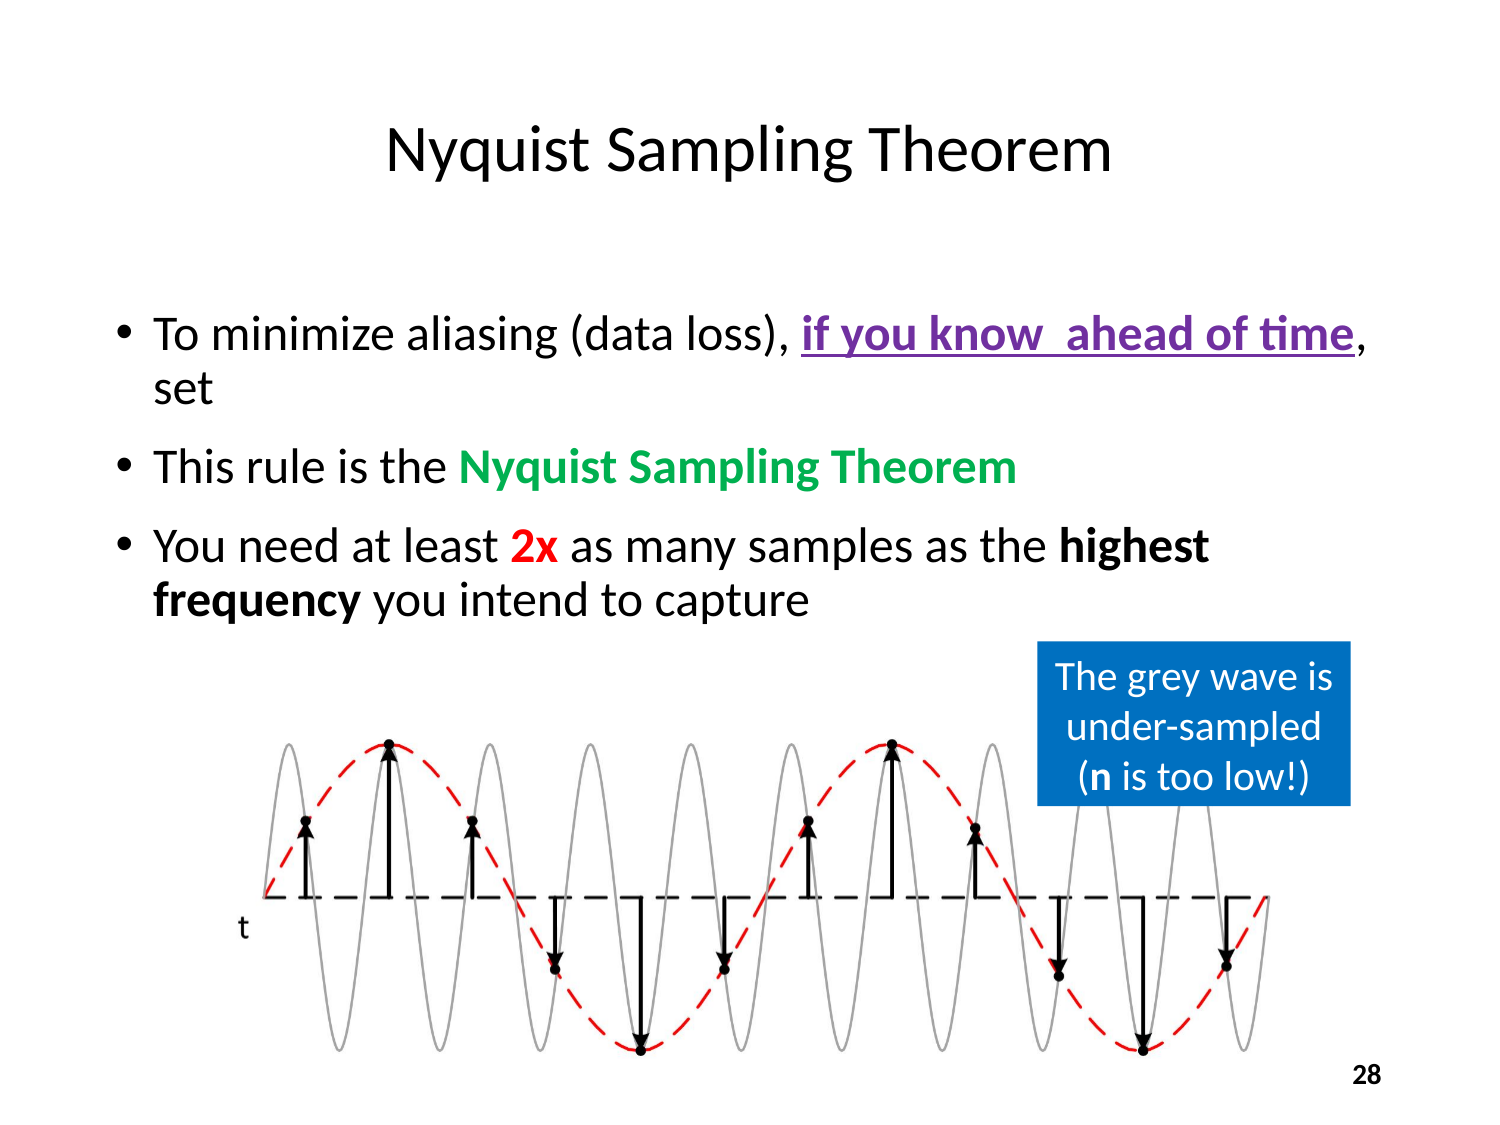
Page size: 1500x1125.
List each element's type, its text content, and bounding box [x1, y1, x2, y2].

slide_number 28 [1059, 1042, 1397, 1103]
text_box The grey wave is under-sampled (n is too low!) [1037, 641, 1351, 807]
title Nyquist Sampling Theorem [103, 59, 1397, 241]
picture [227, 724, 1288, 1068]
